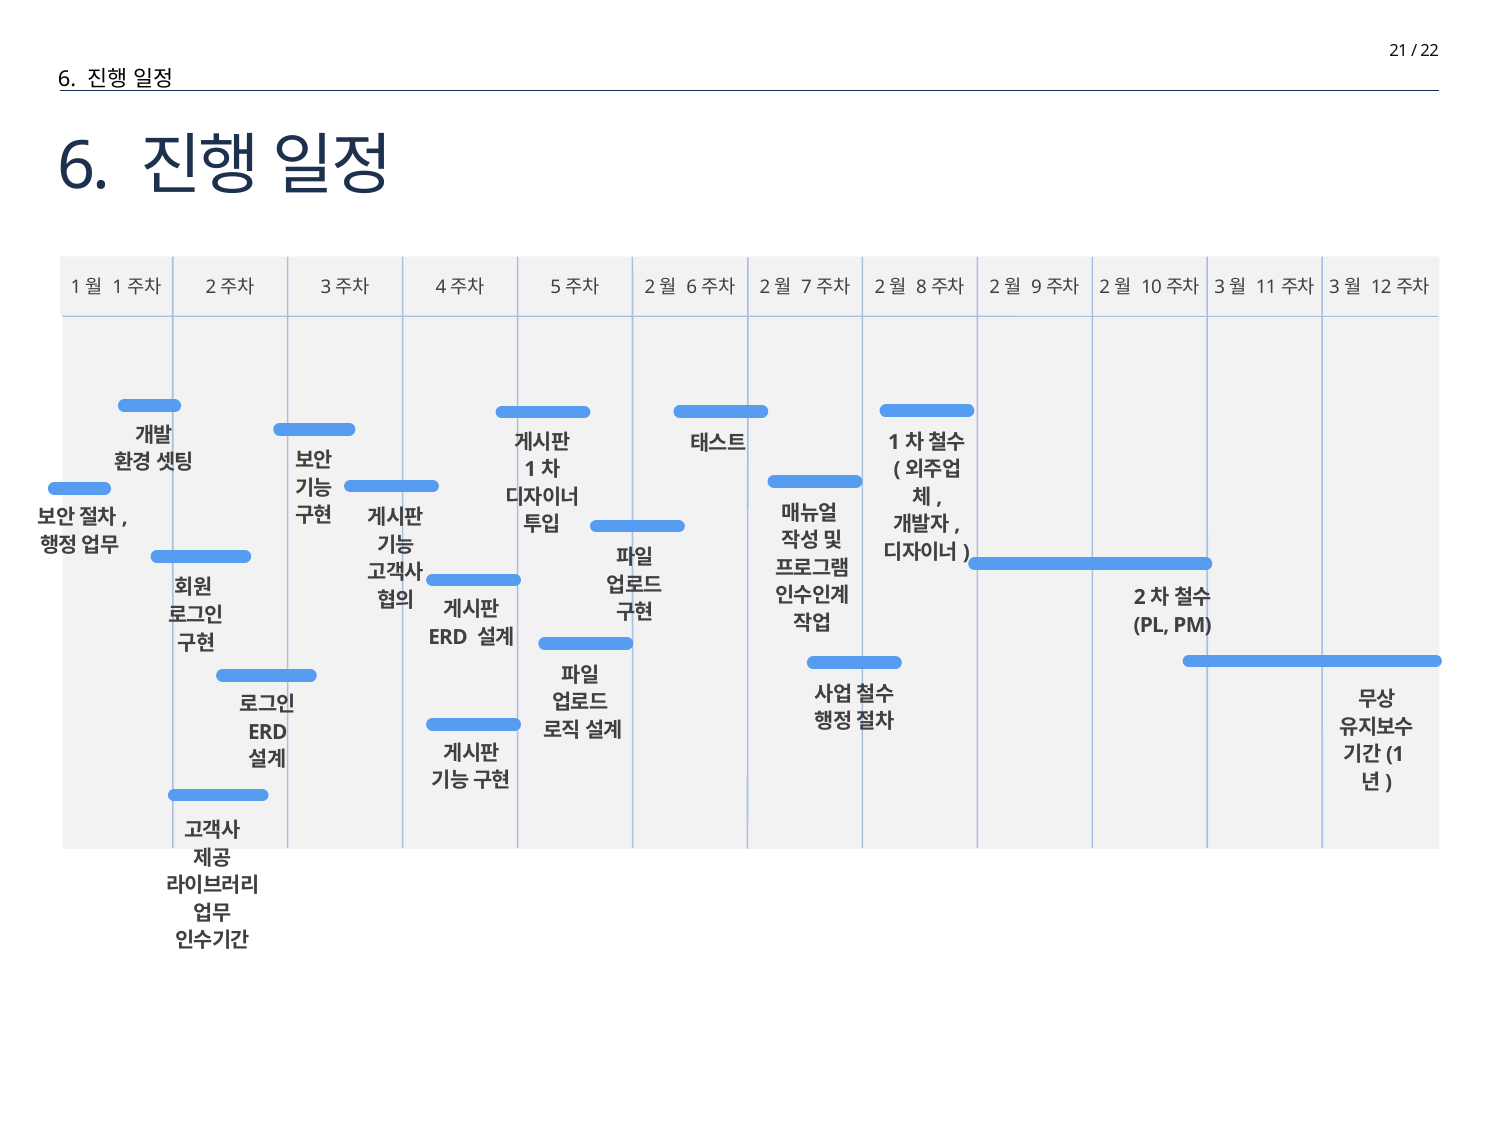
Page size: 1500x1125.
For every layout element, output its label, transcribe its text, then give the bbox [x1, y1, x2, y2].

text_box 파일 업로드 로직 설계 [523, 651, 643, 749]
text_box [173, 317, 747, 849]
text_box 3주차 [288, 256, 402, 316]
text_box 6. 진행 일정 [43, 30, 303, 98]
text_box 보안 절차, 행정 업무 [21, 493, 139, 564]
text_box 태스트 [659, 419, 778, 462]
text_box 매뉴얼 작성 및 프로그램 인수인계작업 [753, 489, 872, 642]
text_box 게시판 기능 구현 [412, 729, 531, 800]
text_box 2월 10주차 [1093, 256, 1206, 316]
text_box 사업 철수 행정 절차 [795, 670, 914, 741]
text_box 4주차 [403, 256, 517, 316]
text_box 개발 환경 셋팅 [95, 411, 213, 482]
text_box 보안 기능 구현 [265, 437, 362, 535]
text_box 2월 8주차 [863, 256, 977, 316]
text_box 파일 업로드 구현 [575, 534, 694, 632]
text_box [1323, 256, 1440, 656]
text_box 21 / 22 [1193, 32, 1454, 70]
text_box 1차 철수 (외주업체, 개발자, 디자이너) [867, 418, 987, 571]
text_box 3월 12주차 [1323, 256, 1436, 316]
text_box 게시판 ERD 설계 [412, 586, 531, 656]
text_box [748, 317, 1440, 849]
text_box 무상 유지보수 기간(1년) [1317, 676, 1436, 801]
text_box [62, 317, 172, 482]
text_box 2월 9주차 [978, 256, 1091, 316]
text_box 1월 1주차 [60, 256, 172, 316]
text_box 5주차 [518, 256, 632, 316]
text_box 로그인 ERD 설계 [223, 682, 312, 779]
text_box 2주차 [173, 256, 287, 316]
text_box 2월 7주차 [748, 256, 862, 316]
text_box 2월 6주차 [633, 256, 747, 316]
text_box 게시판 기능 고객사 협의 [336, 493, 455, 619]
text_box 회원 로그인 구현 [152, 564, 240, 662]
text_box 3월 11주차 [1208, 256, 1321, 316]
text_box [62, 482, 172, 849]
text_box 게시판 1차 디자이너 투입 [483, 418, 602, 544]
text_box 고객사 제공 라이브러리 업무 인수기간 [142, 807, 282, 960]
title 6. 진행 일정 [42, 99, 1435, 225]
text_box 2차 철수 (PL, PM) [1113, 573, 1232, 644]
